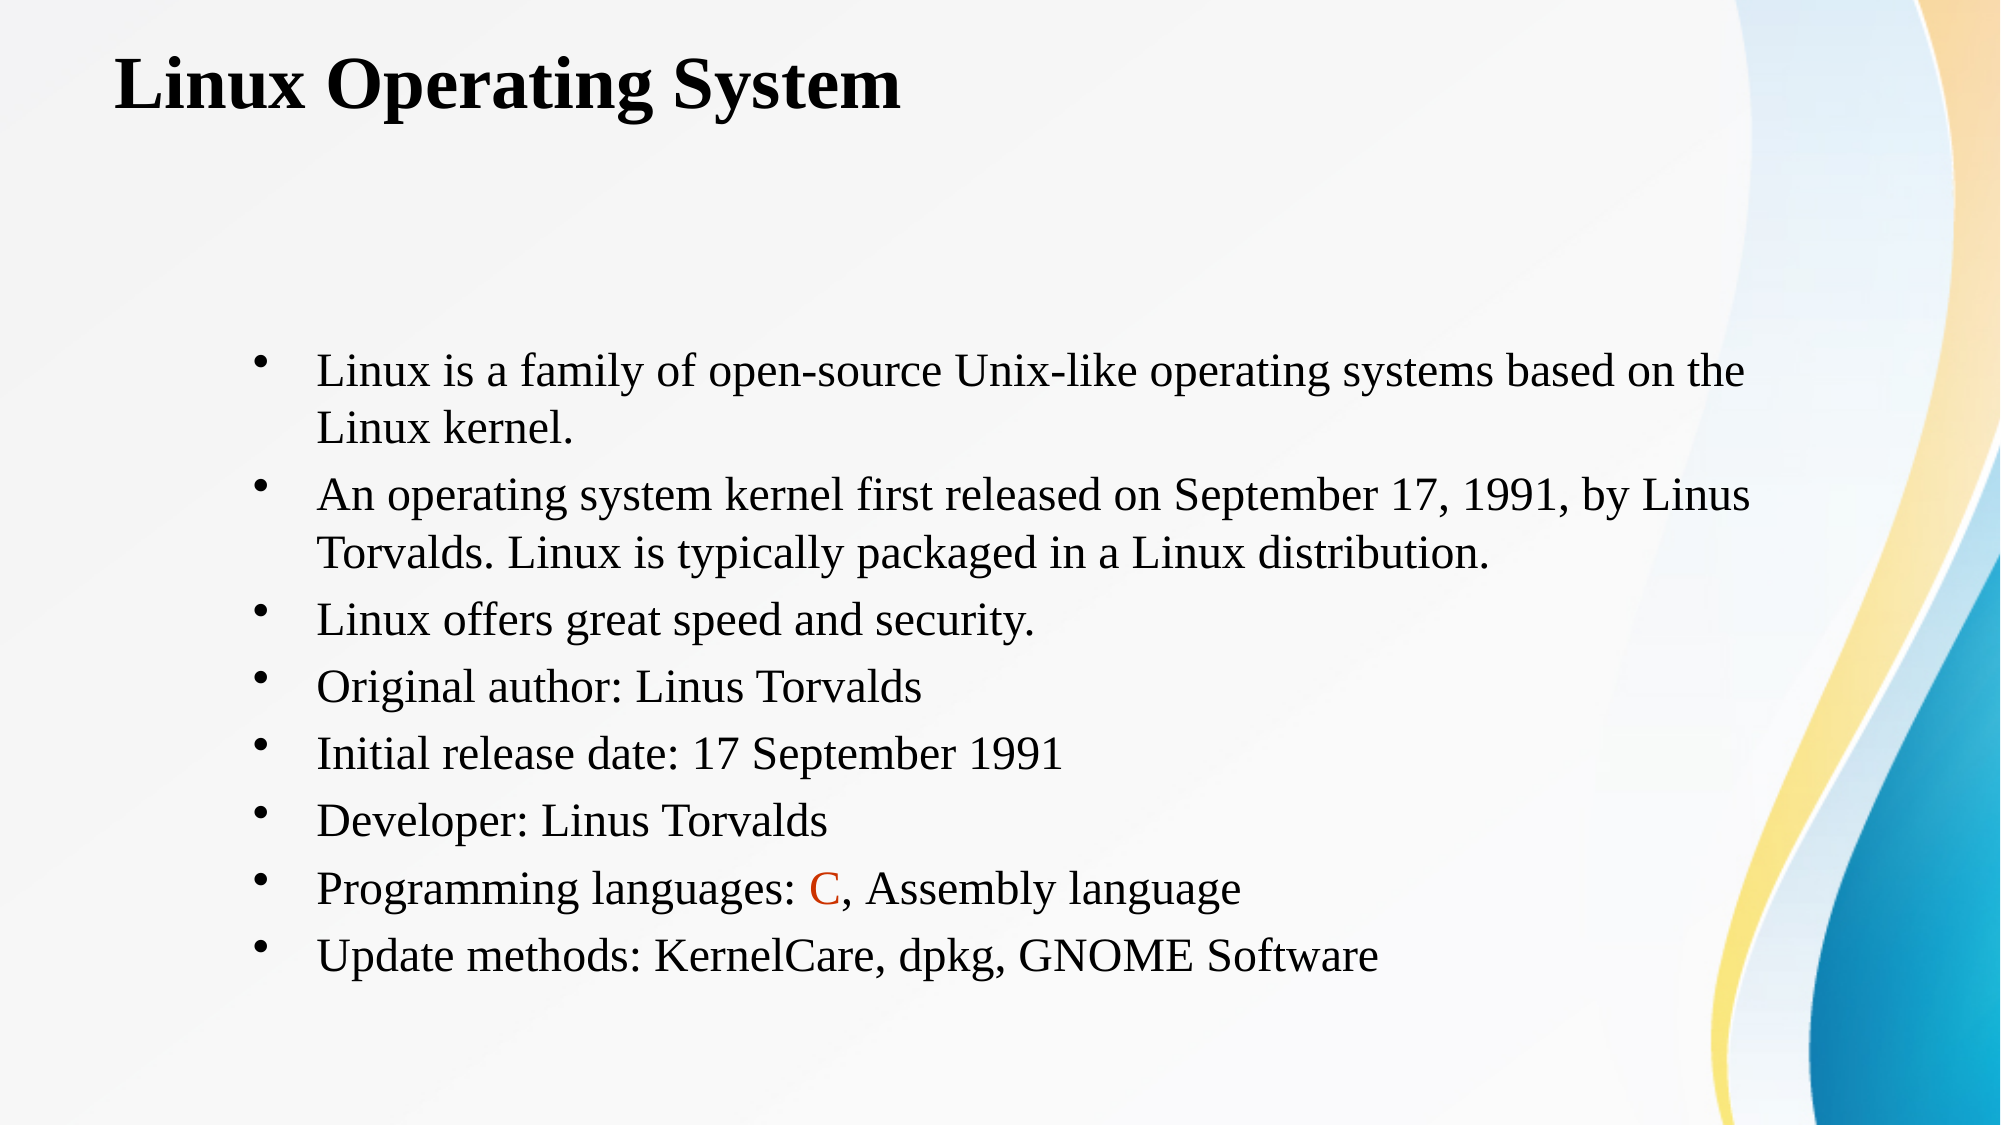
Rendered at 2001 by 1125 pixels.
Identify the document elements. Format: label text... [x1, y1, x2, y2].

picture [0, 0, 2001, 1125]
title Linux Operating System [99, 30, 1901, 127]
list Linux is a family of open-source Unix-like operating systems based on the Linux kernel. An operating system kernel first released on September 17, 1991, by Linus Torvalds. Linux is typically packaged in a Linux distribution. Linux offers great speed and security. Original author: Linus Torvalds Initial release date: 17 September 1991 Developer: Linus Torvalds Programming languages: C, Assembly language Update methods: KernelCare, dpkg, GNOME Software [237, 330, 1814, 994]
